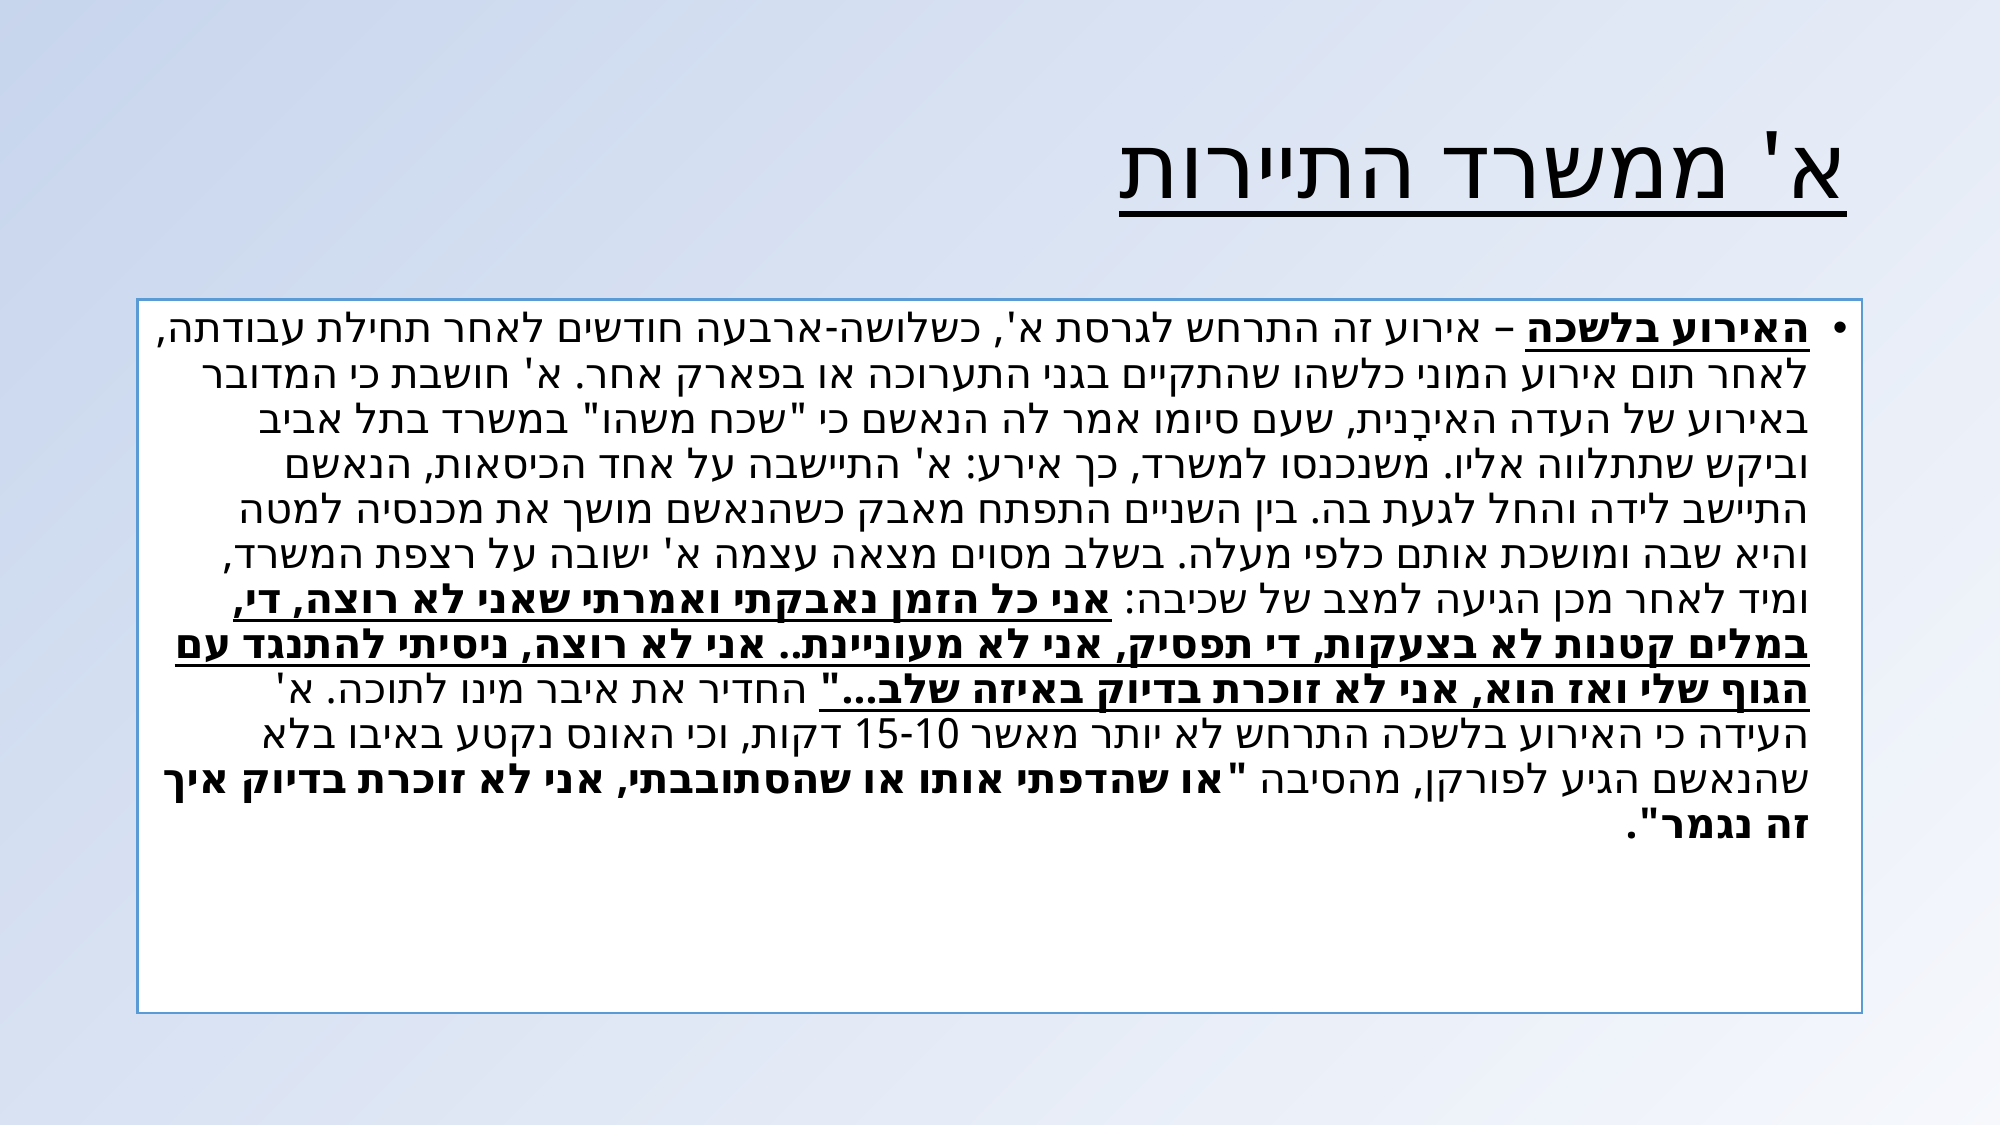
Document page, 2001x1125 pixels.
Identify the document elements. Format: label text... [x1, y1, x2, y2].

list האירוע בלשכה – אירוע זה התרחש לגרסת א', כשלושה-ארבעה חודשים לאחר תחילת עבודתה, לאחר תום אירוע המוני כלשהו שהתקיים בגני התערוכה או בפארק אחר. א' חושבת כי המדובר באירוע של העדה האירָנית, שעם סיומו אמר לה הנאשם כי "שכח משהו" במשרד בתל אביב וביקש שתתלווה אליו. משנכנסו למשרד, כך אירע: א' התיישבה על אחד הכיסאות, הנאשם התיישב לידה והחל לגעת בה. בין השניים התפתח מאבק כשהנאשם מושך את מכנסיה למטה והיא שבה ומושכת אותם כלפי מעלה. בשלב מסוים מצאה עצמה א' ישובה על רצפת המשרד, ומיד לאחר מכן הגיעה למצב של שכיבה: אני כל הזמן נאבקתי ואמרתי שאני לא רוצה, די, במלים קטנות לא בצעקות, די תפסיק, אני לא מעוניינת.. אני לא רוצה, ניסיתי להתנגד עם הגוף שלי ואז הוא, אני לא זוכרת בדיוק באיזה שלב..." החדיר את איבר מינו לתוכה. א' העידה כי האירוע בלשכה התרחש לא יותר מאשר 15-10 דקות, וכי האונס נקטע באיבו בלא שהנאשם הגיע לפורקן, מהסיבה "או שהדפתי אותו או שהסתובבתי, אני לא זוכרת בדיוק איך זה נגמר". [136, 298, 1863, 1014]
title א' ממשרד התיירות [137, 59, 1863, 278]
